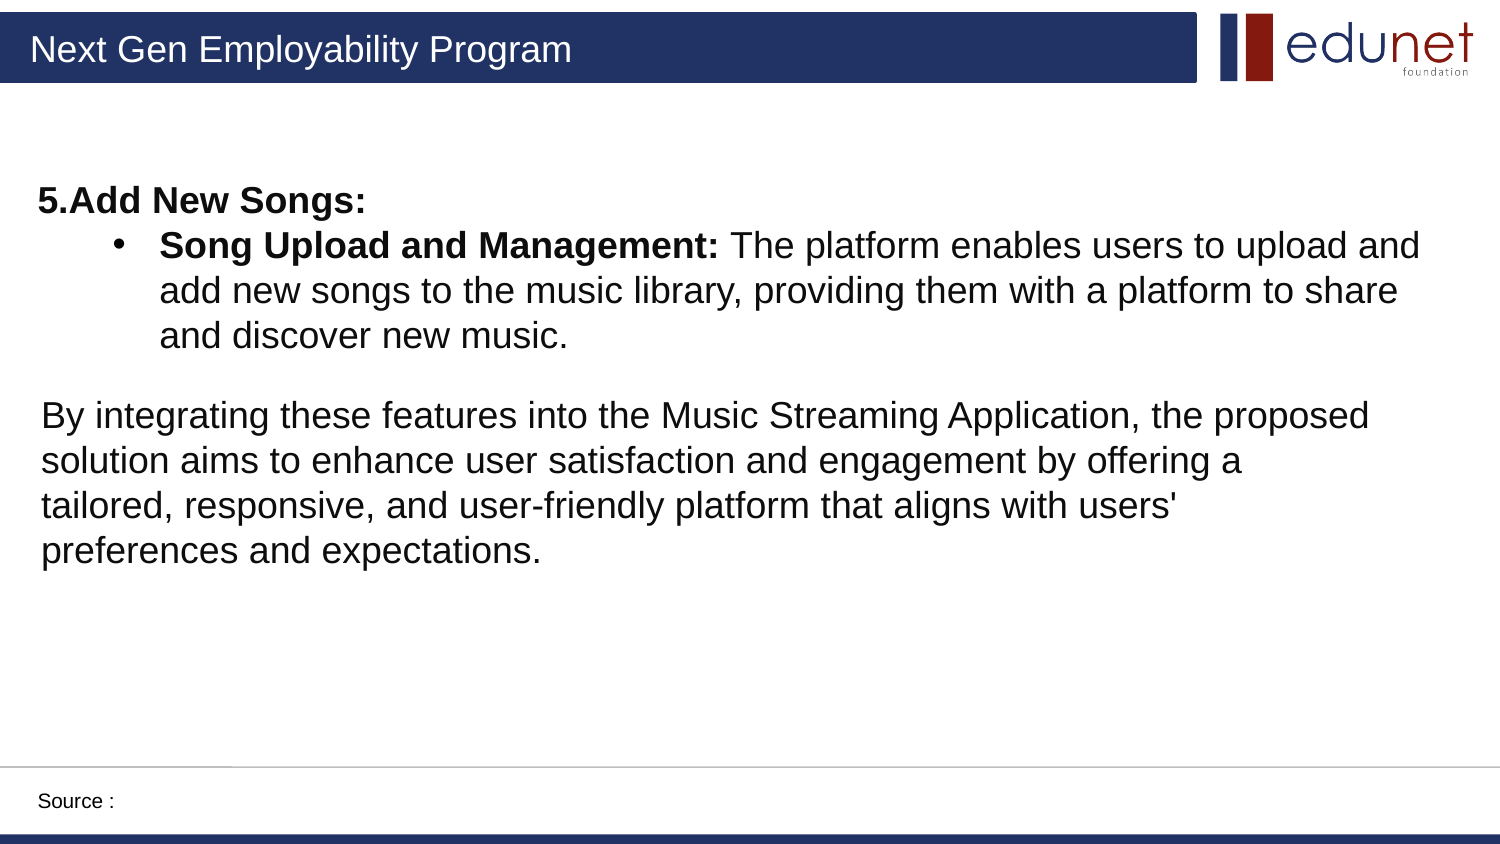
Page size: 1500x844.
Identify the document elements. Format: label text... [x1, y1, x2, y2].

picture [1279, 14, 1482, 83]
text_box 5.Add New Songs: Song Upload and Management: The platform enables users to upload and add new songs to the music library, providing them with a platform to share and discover new music. [22, 123, 1462, 364]
text_box Source : [22, 773, 139, 826]
text_box By integrating these features into the Music Streaming Application, the proposed solution aims to enhance user satisfaction and engagement by offering a tailored, responsive, and user-friendly platform that aligns with users' preferences and expectations. [0, 383, 1391, 579]
